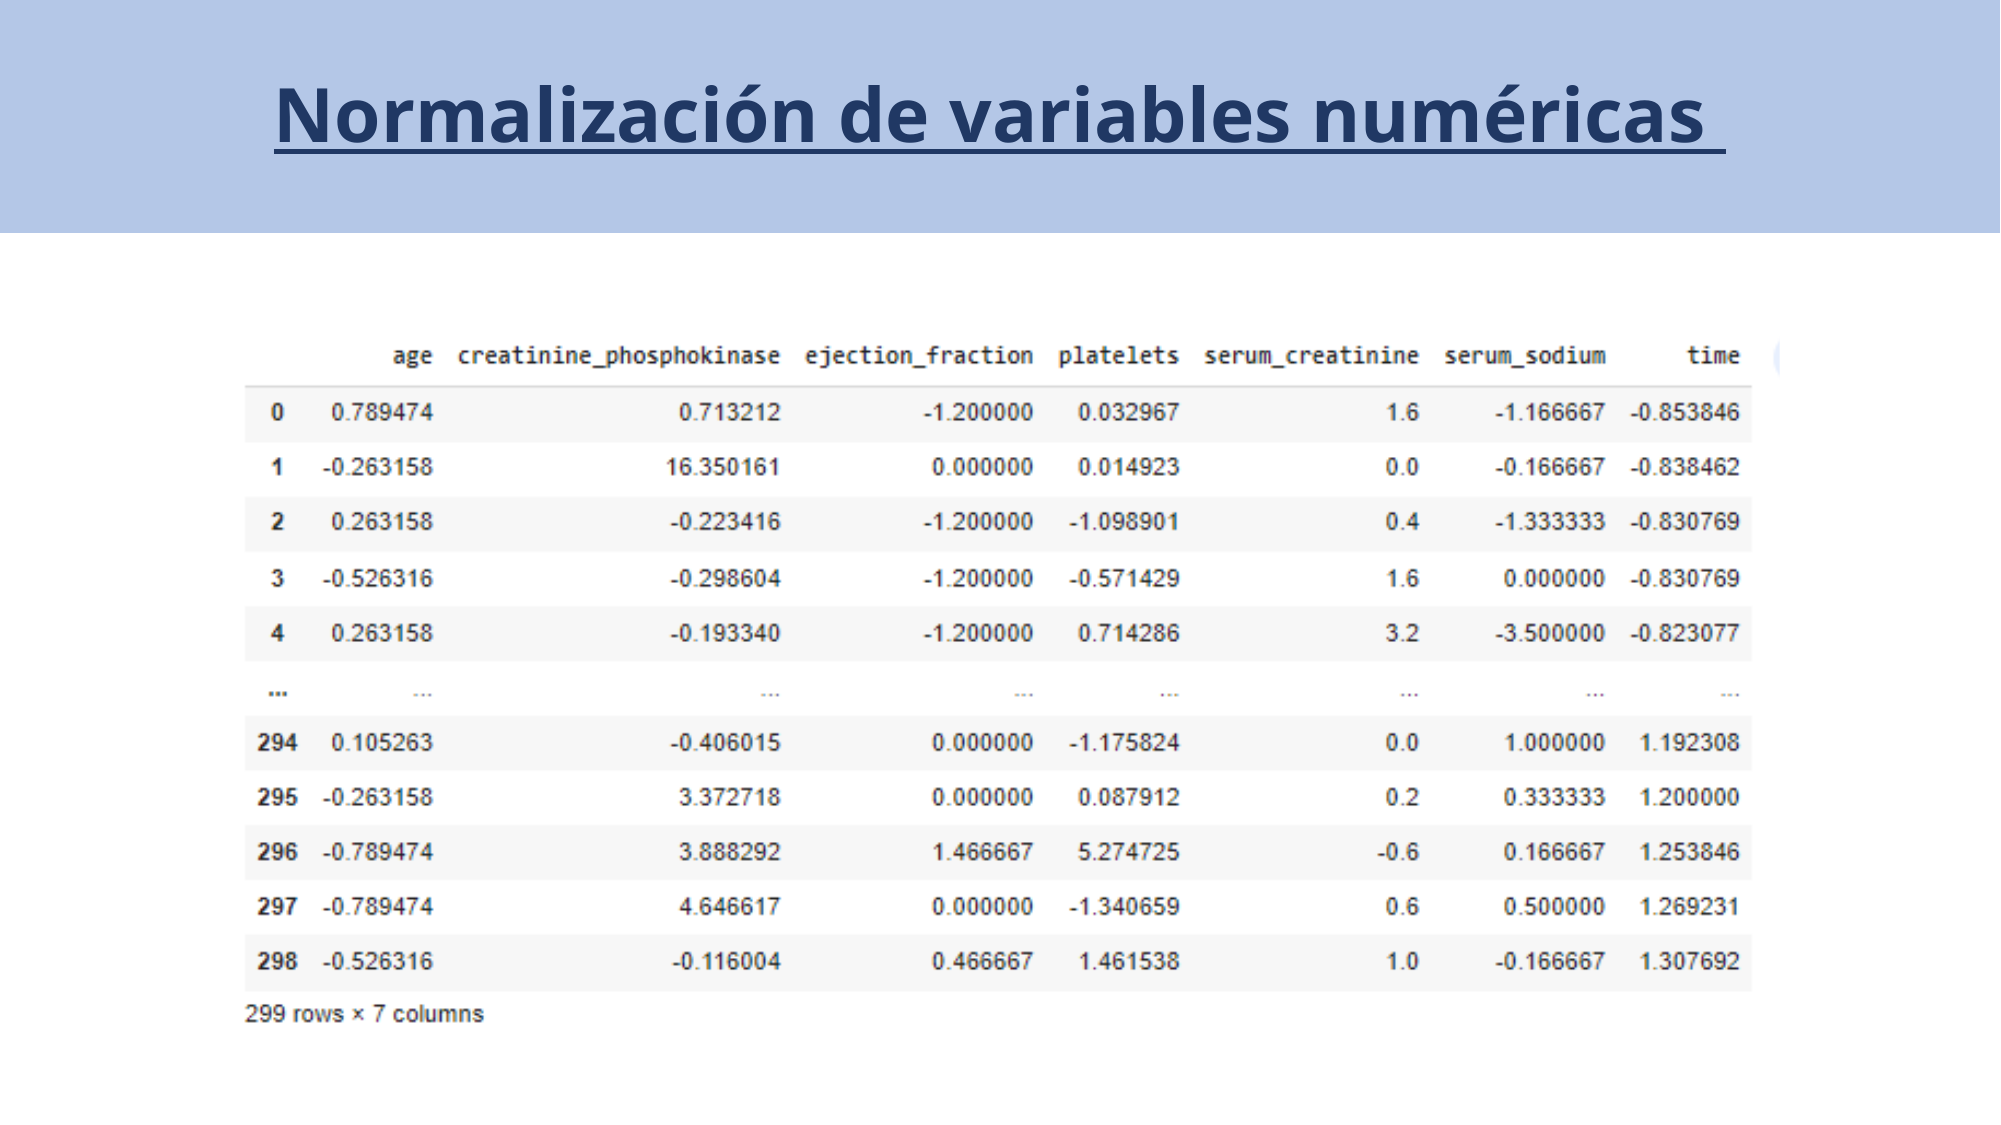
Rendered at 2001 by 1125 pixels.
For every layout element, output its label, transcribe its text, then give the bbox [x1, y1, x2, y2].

text_box [0, 0, 2000, 234]
text_box Normalización de variables numéricas [137, 9, 1863, 228]
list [220, 320, 1780, 1032]
